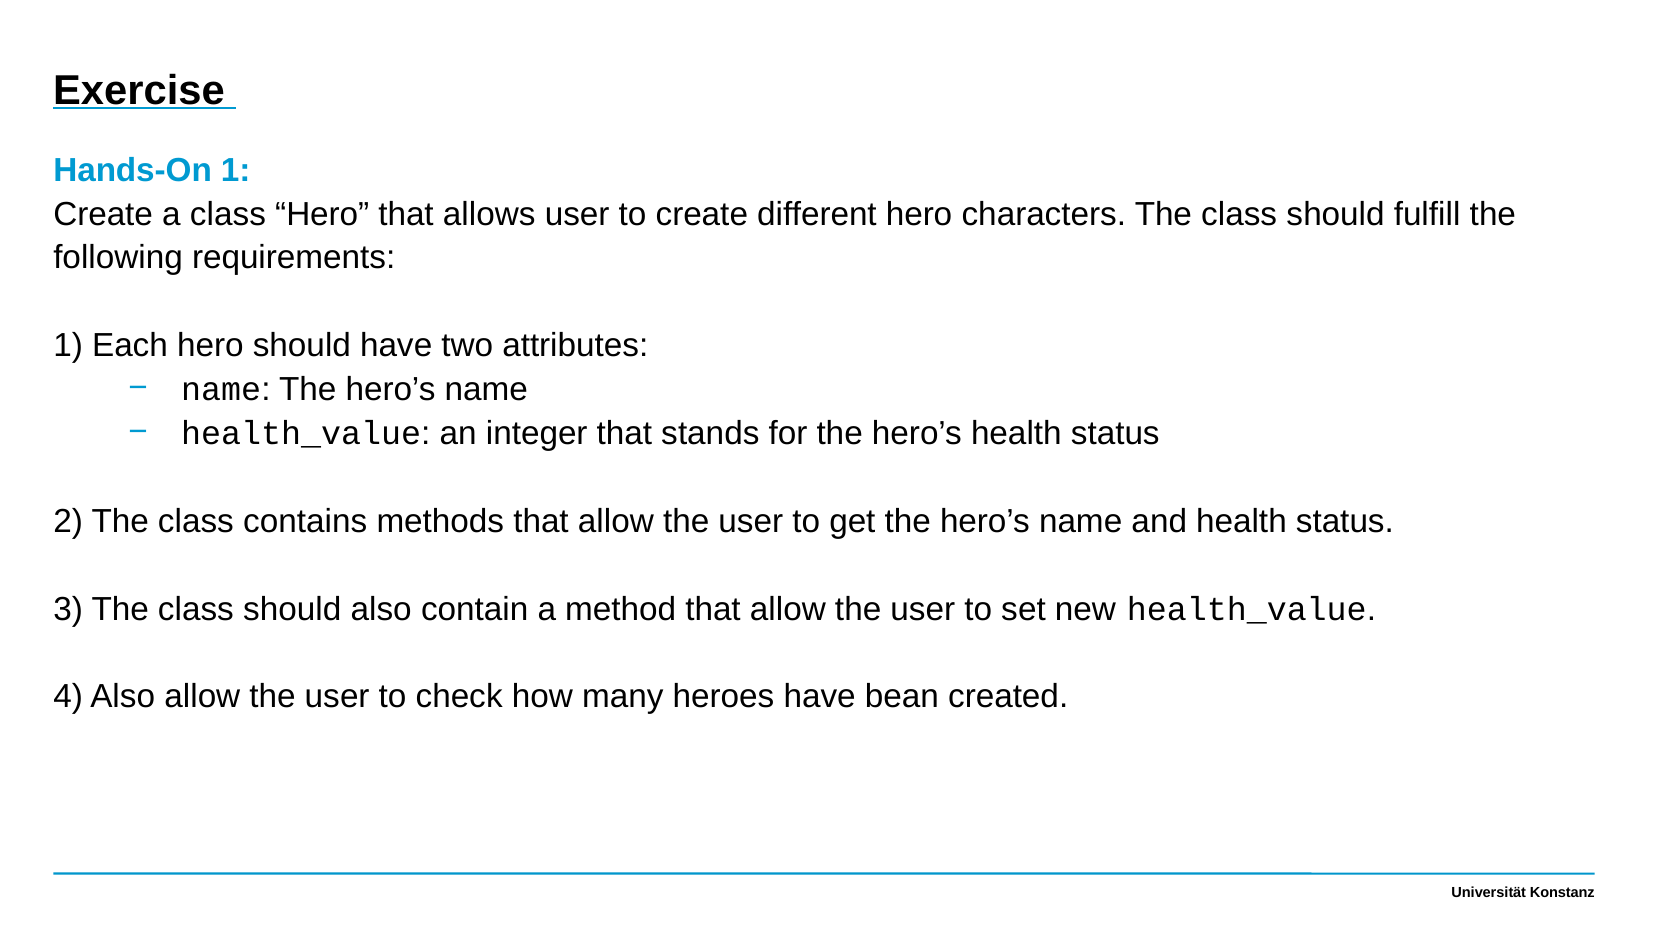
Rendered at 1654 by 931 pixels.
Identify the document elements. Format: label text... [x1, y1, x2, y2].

text_box Exercise [53, 66, 1093, 143]
text_box Hands-On 1: Create a class “Hero” that allows user to create different hero characters. The class should fulfill the following requirements: 1) Each hero should have two attributes: name: The hero’s name health_value: an integer that stands for the hero’s health status 2) The class contains methods that allow the user to get the hero’s name and health status. 3) The class should also contain a method that allow the user to set new health_value. 4) Also allow the user to check how many heroes have bean created. [53, 143, 1581, 759]
